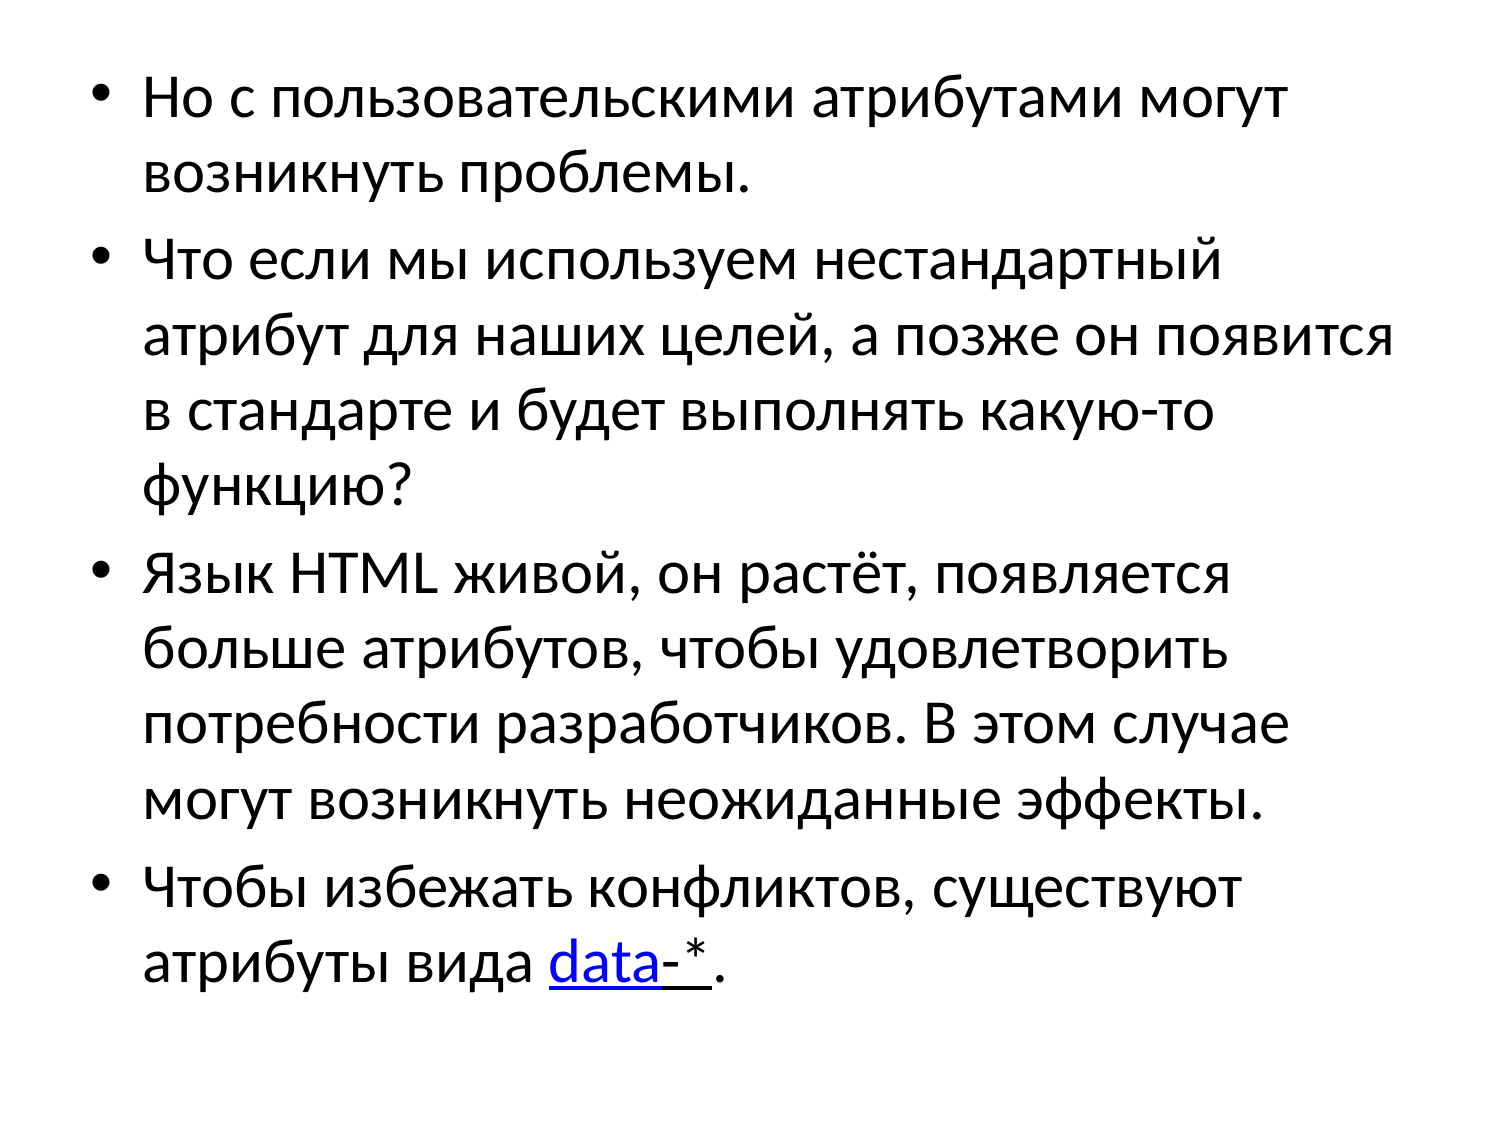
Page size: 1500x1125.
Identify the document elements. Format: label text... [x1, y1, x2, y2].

list Но с пользовательскими атрибутами могут возникнуть проблемы. Что если мы используем нестандартный атрибут для наших целей, а позже он появится в стандарте и будет выполнять какую-то функцию? Язык HTML живой, он растёт, появляется больше атрибутов, чтобы удовлетворить потребности разработчиков. В этом случае могут возникнуть неожиданные эффекты. Чтобы избежать конфликтов, существуют атрибуты вида data-*. [75, 46, 1425, 1005]
